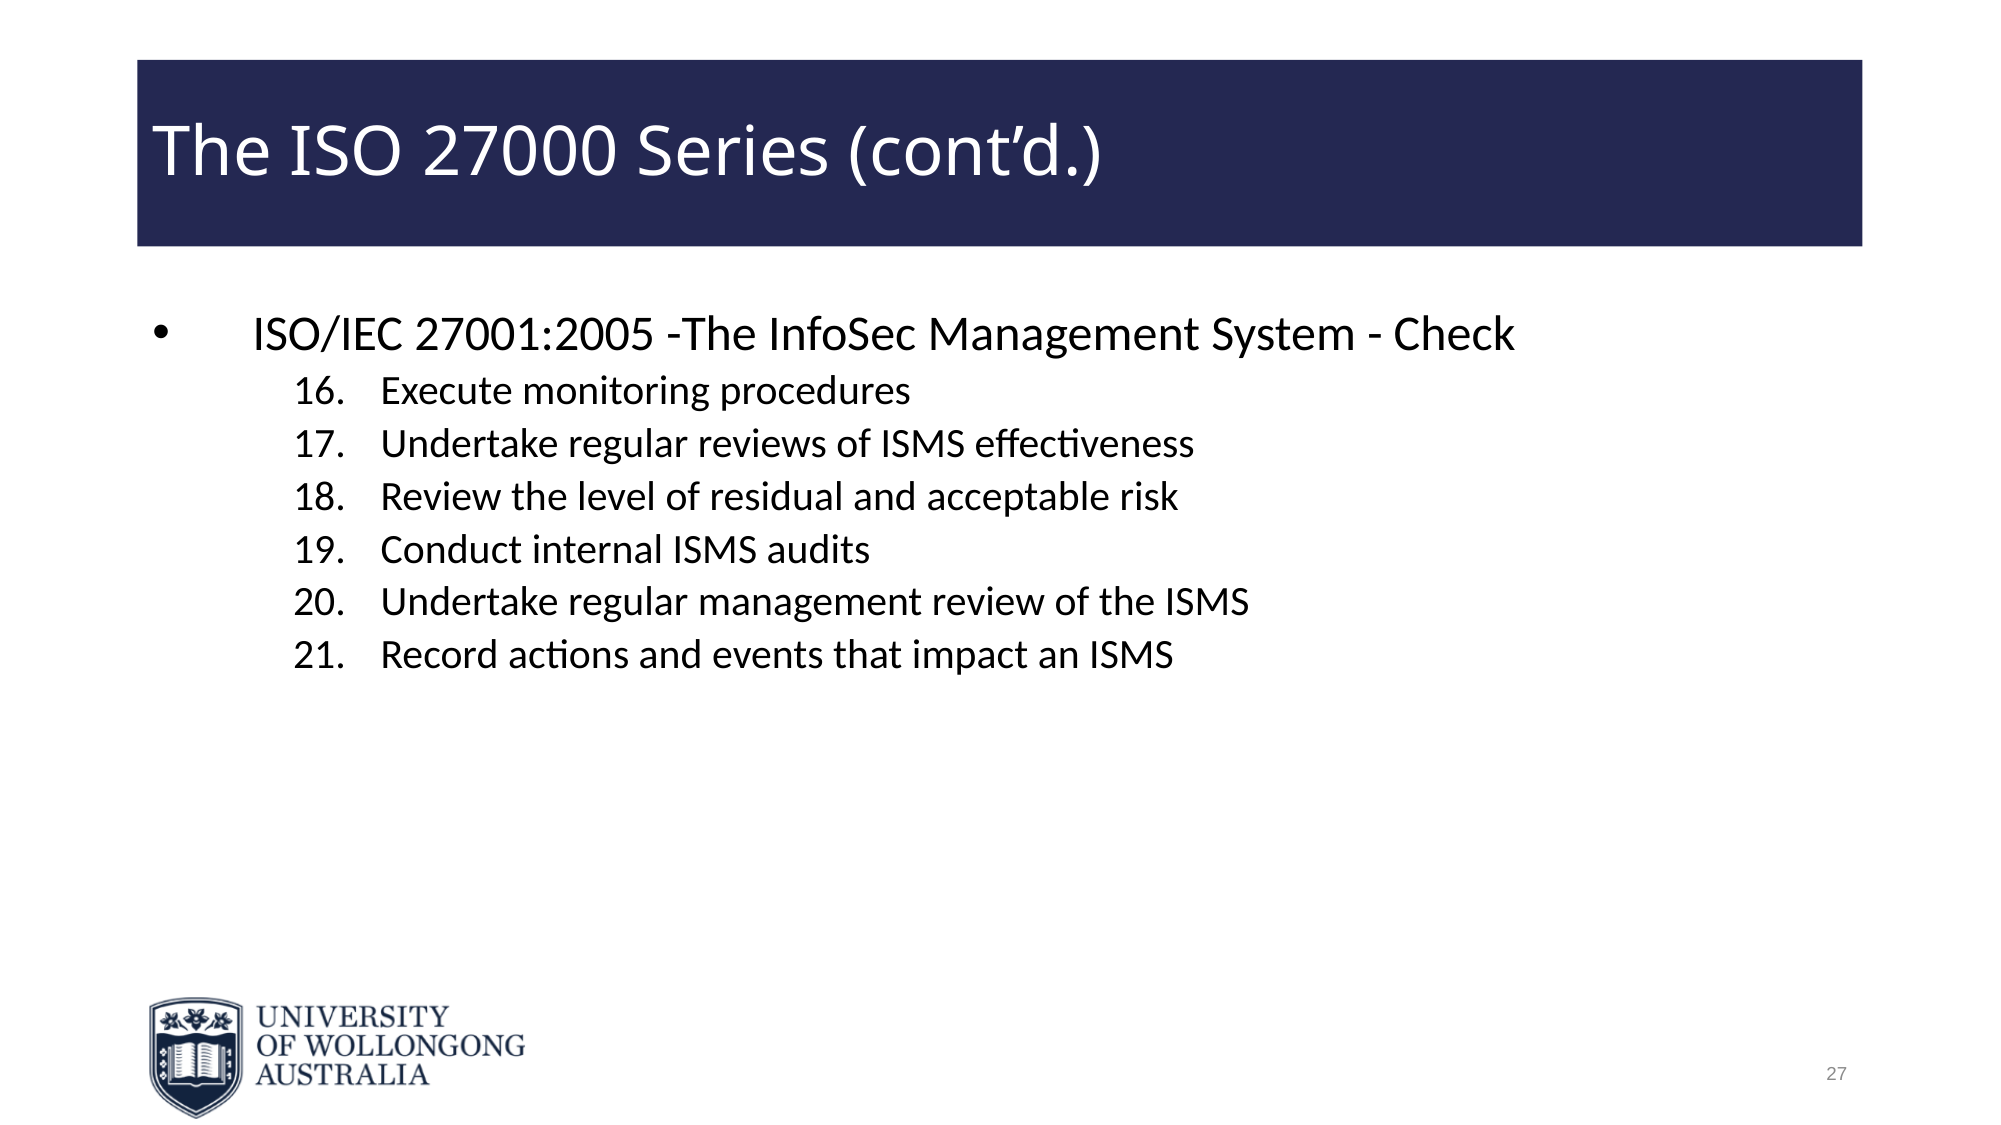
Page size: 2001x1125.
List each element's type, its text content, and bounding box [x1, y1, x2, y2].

slide_number 27 [1412, 1042, 1863, 1103]
title The ISO 27000 Series (cont’d.) [137, 59, 1863, 247]
list ISO/IEC 27001:2005 -The InfoSec Management System - Check Execute monitoring procedures Undertake regular reviews of ISMS effectiveness Review the level of residual and acceptable risk Conduct internal ISMS audits Undertake regular management review of the ISMS Record actions and events that impact an ISMS [137, 299, 1863, 764]
picture [137, 987, 548, 1125]
